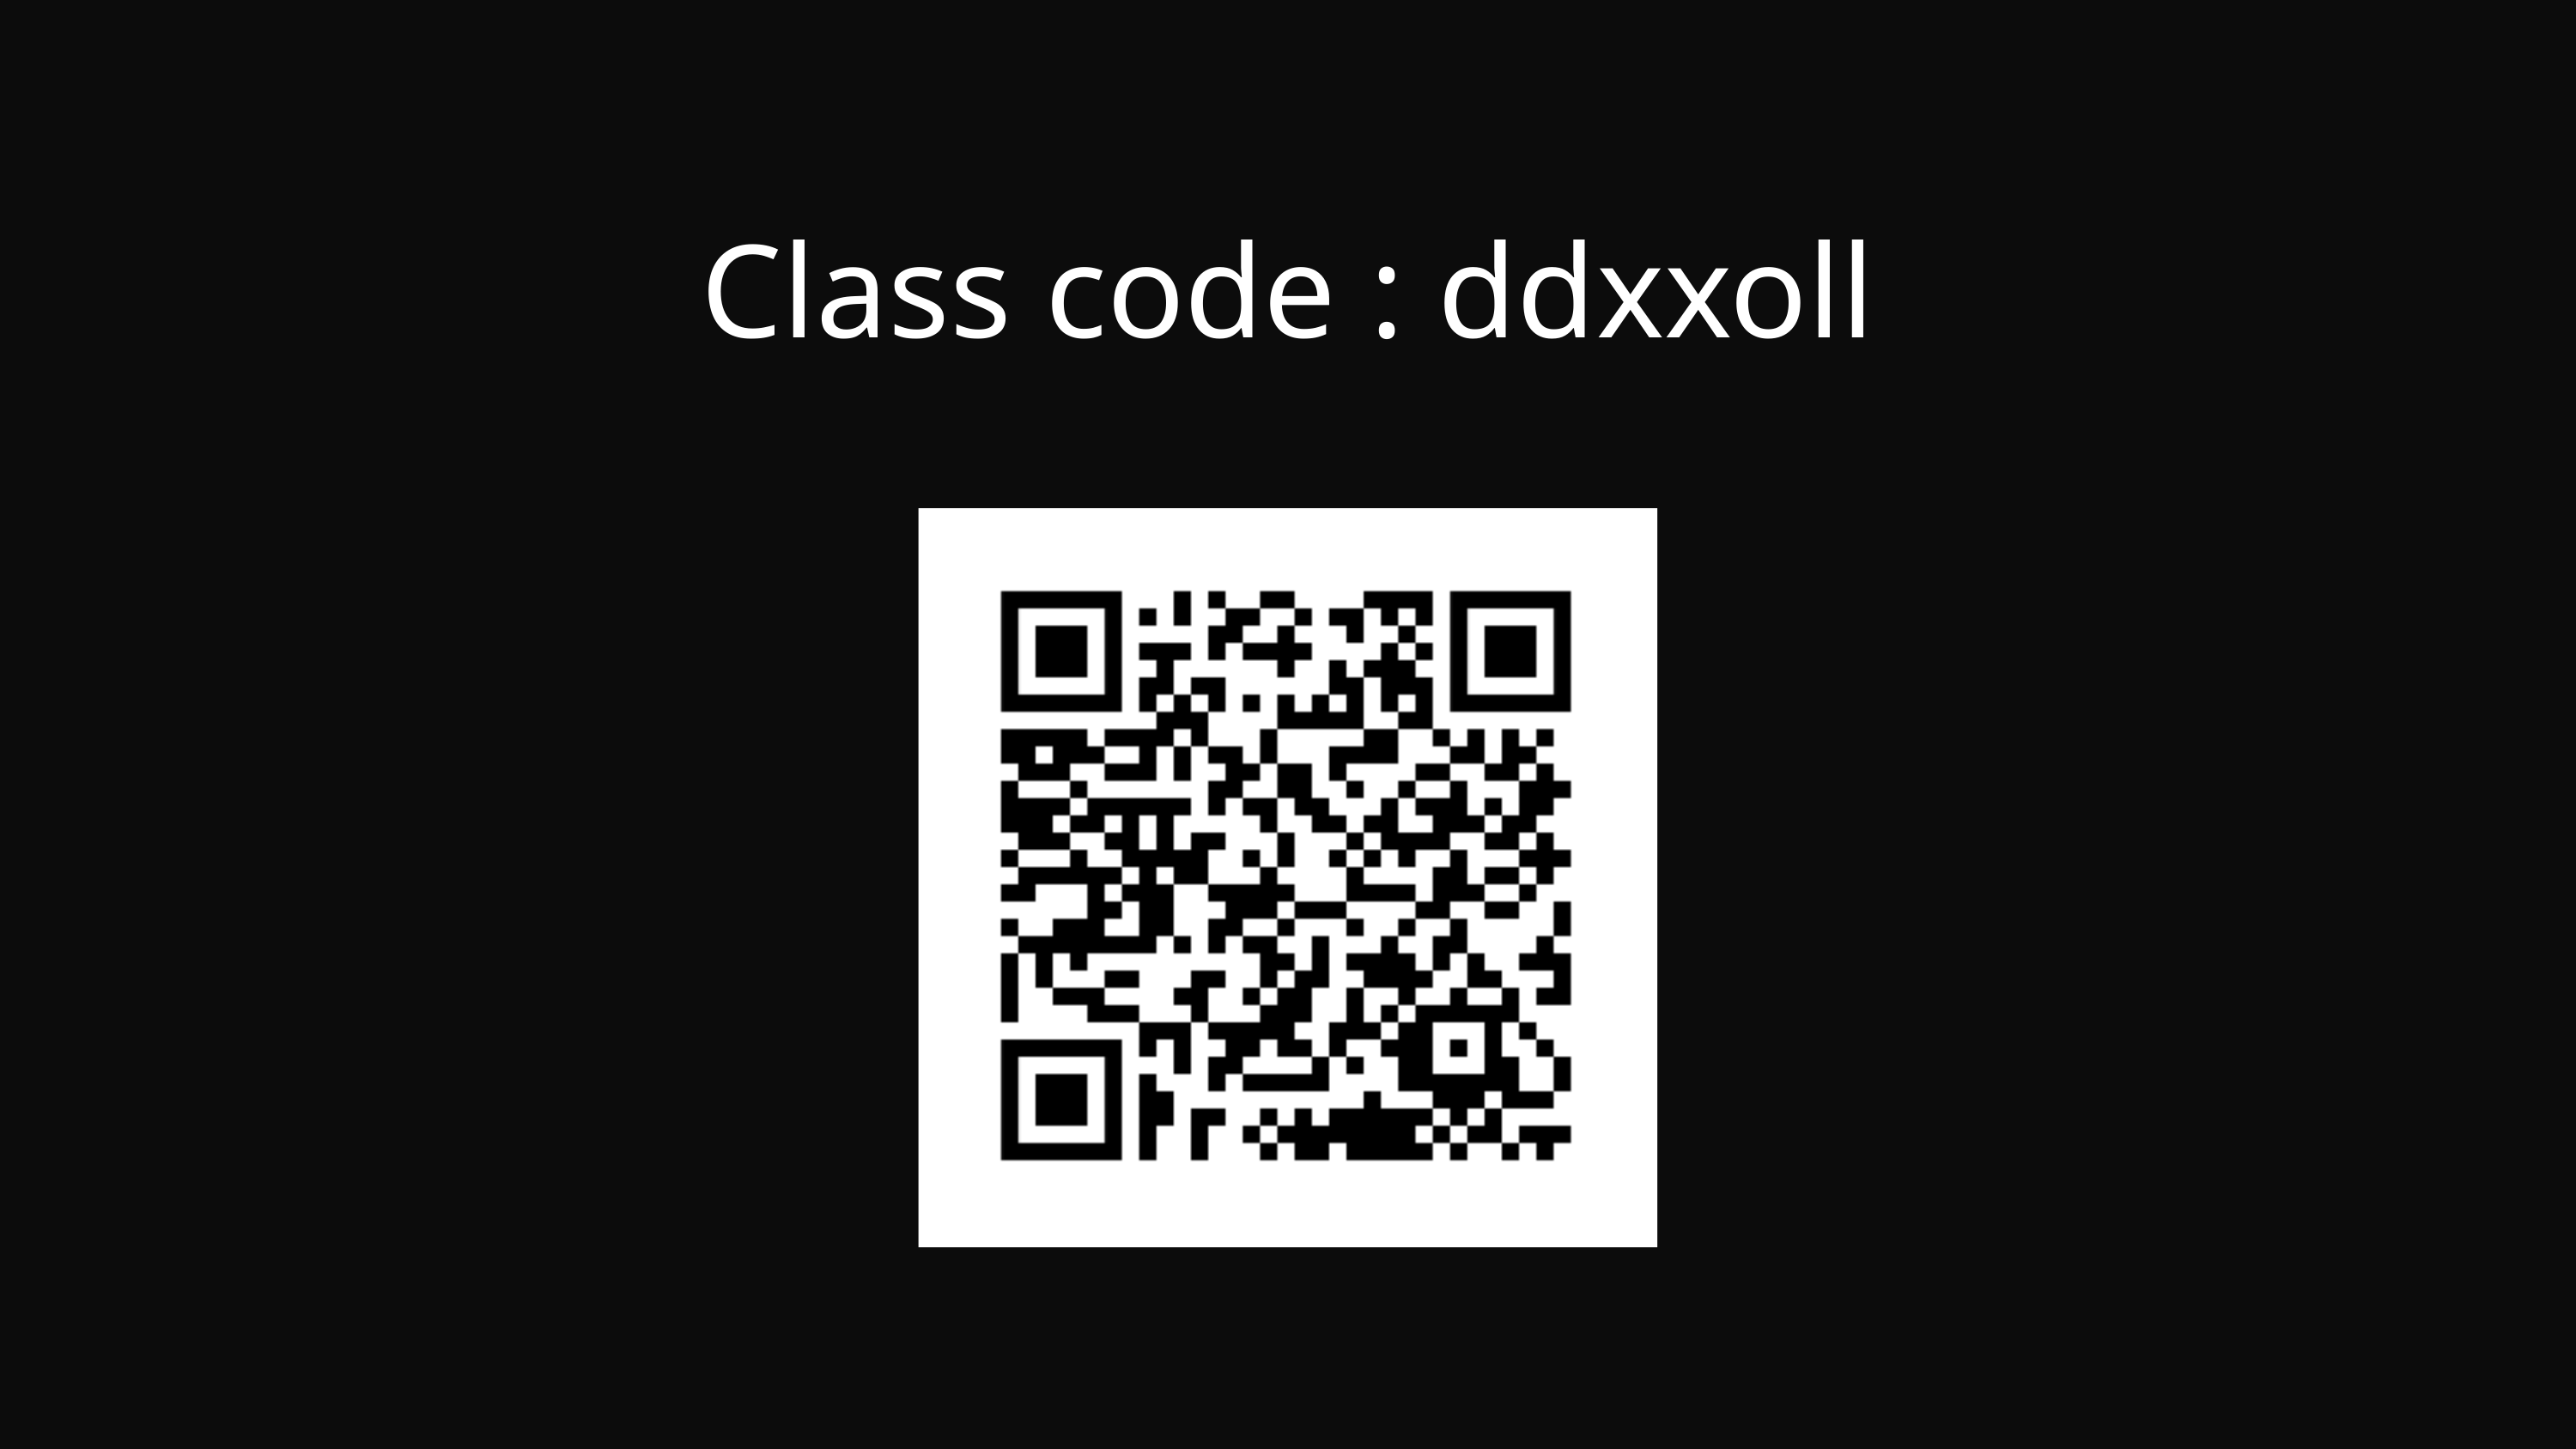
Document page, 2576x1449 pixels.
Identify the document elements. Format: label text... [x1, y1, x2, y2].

text_box Class code : ddxxoll [201, 184, 2375, 364]
text_box [918, 508, 1658, 1247]
